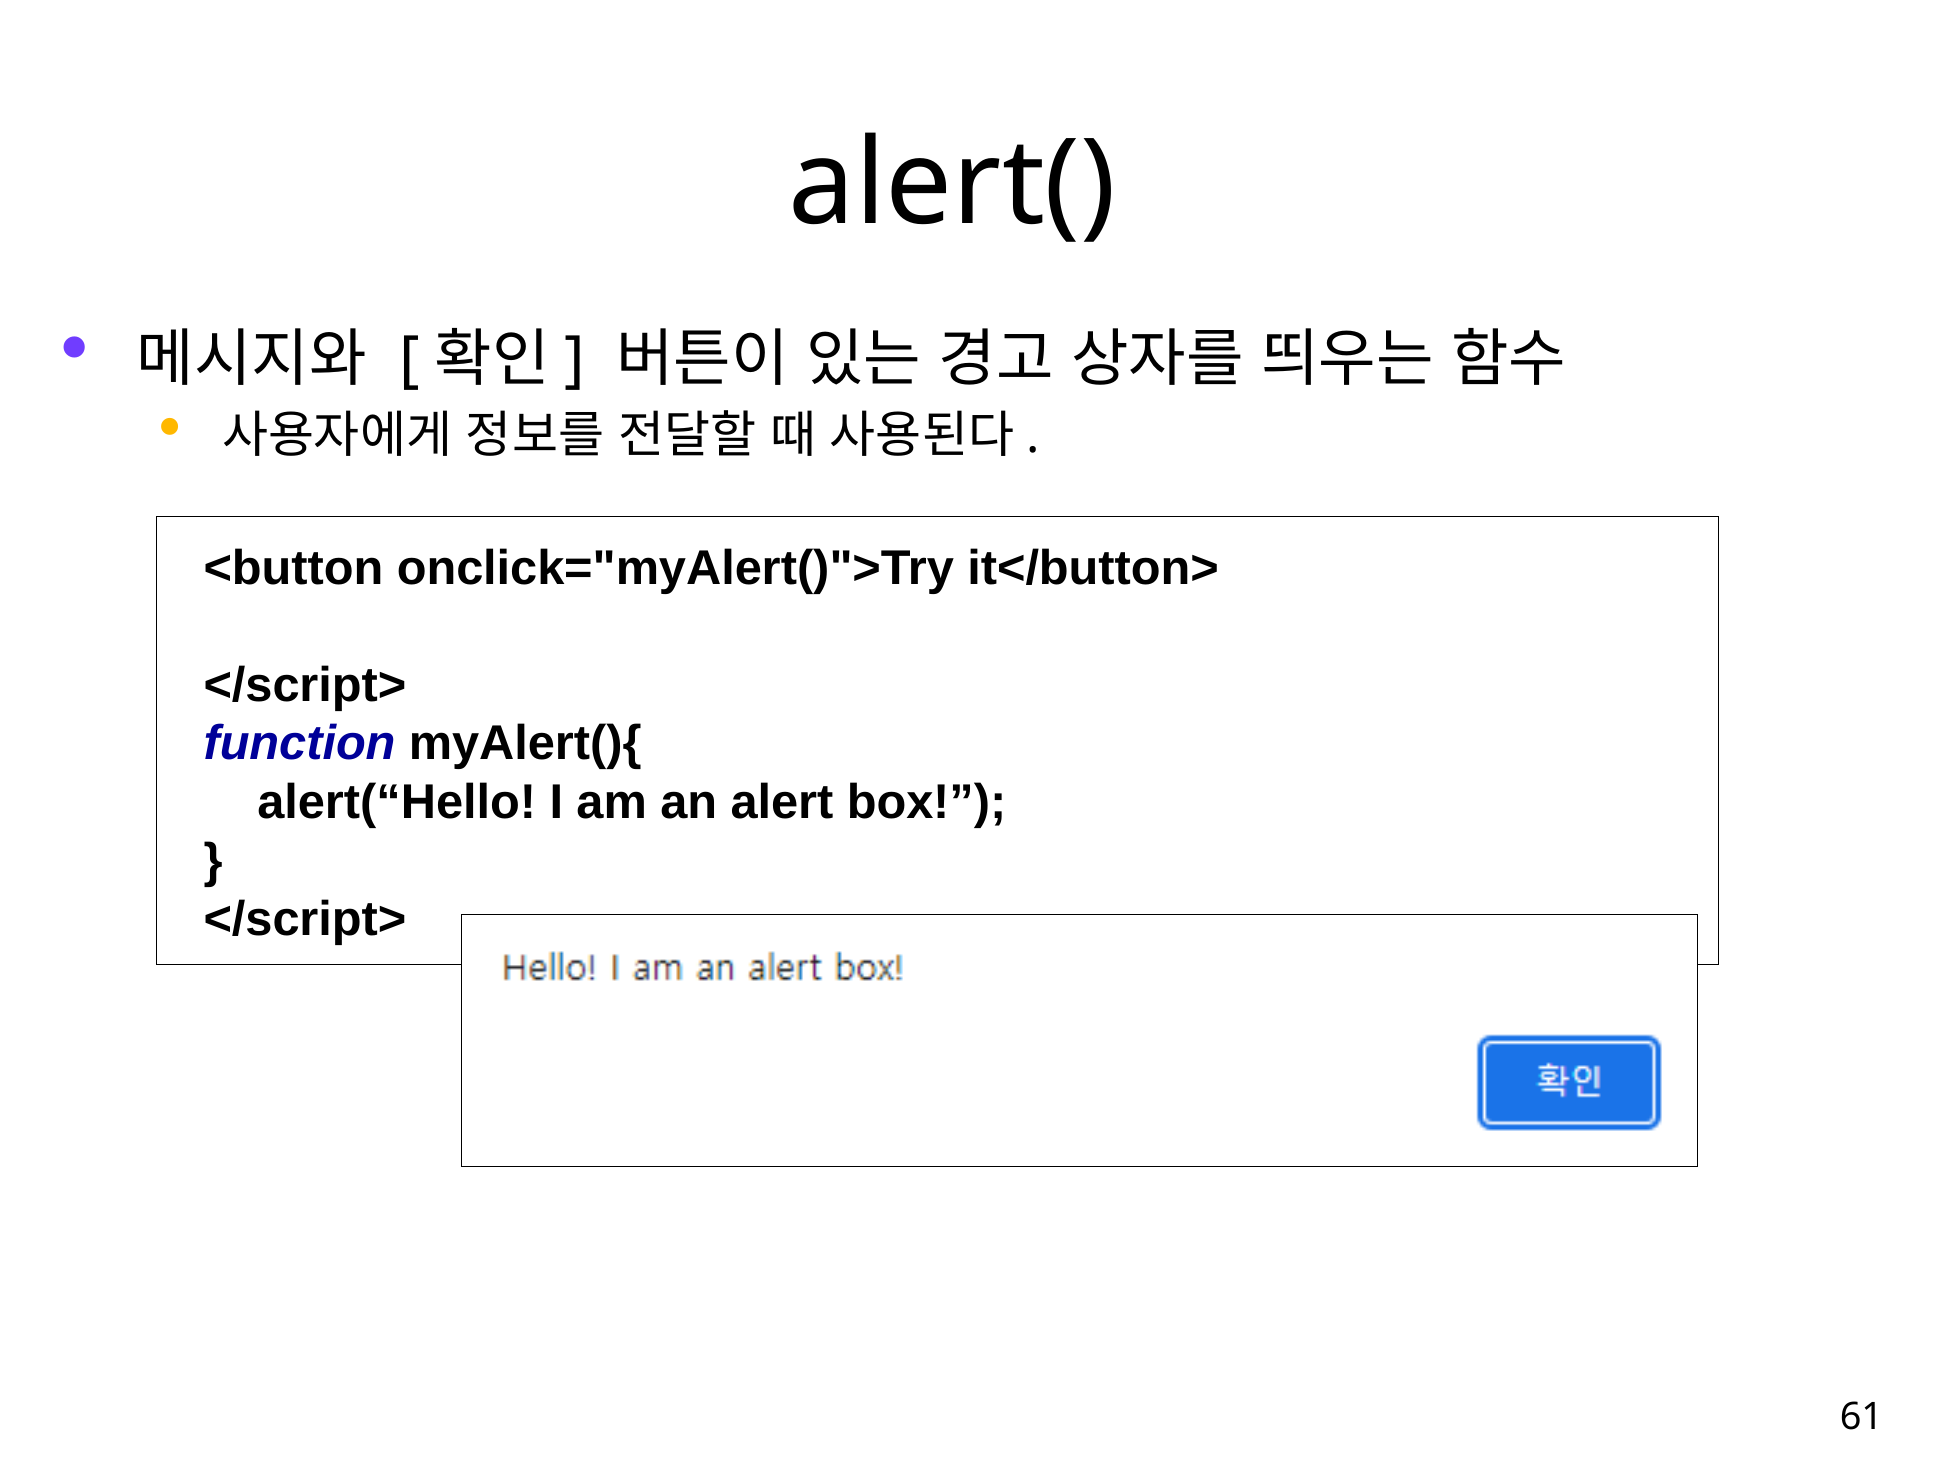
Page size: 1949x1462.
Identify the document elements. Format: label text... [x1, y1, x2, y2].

slide_number 61 [1496, 1372, 1899, 1462]
title alert() [156, 92, 1749, 255]
picture [461, 913, 1698, 1168]
text_box <button onclick="myAlert()">Try it</button> </script> function myAlert(){ alert(“Hello! I am an alert box!”); } </script> [156, 516, 1719, 965]
list 메시지와 [확인] 버튼이 있는 경고 상자를 띄우는 함수 사용자에게 정보를 전달할 때 사용된다. [48, 310, 1897, 1369]
